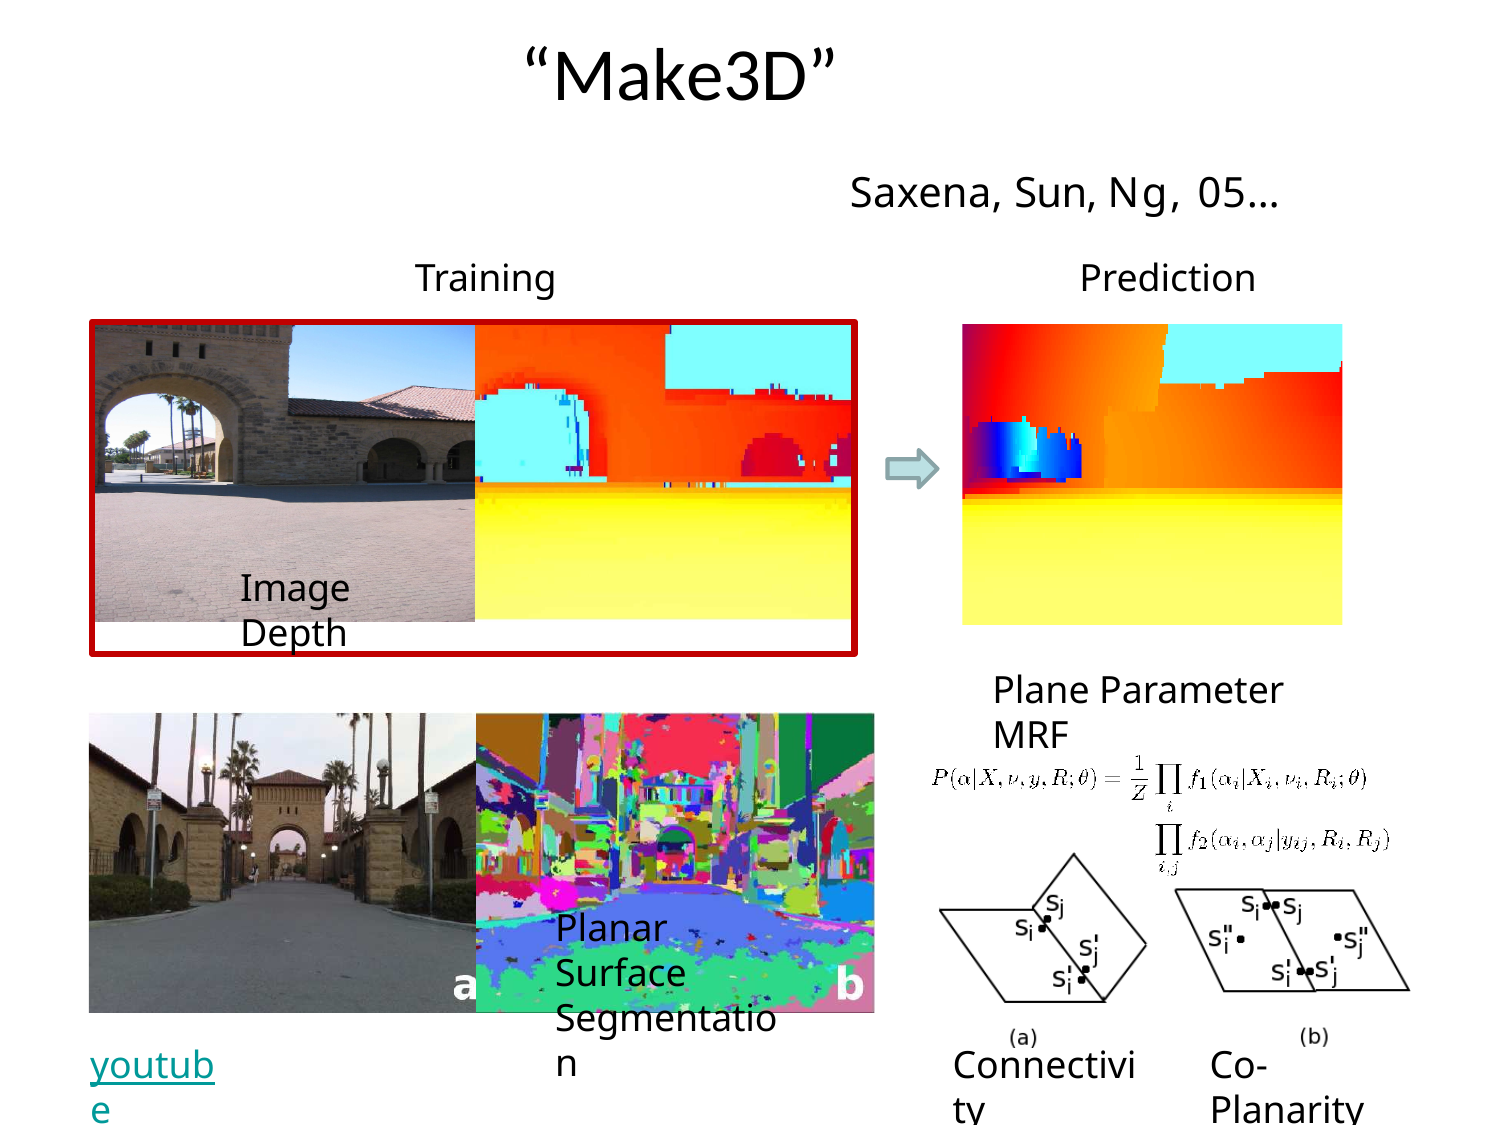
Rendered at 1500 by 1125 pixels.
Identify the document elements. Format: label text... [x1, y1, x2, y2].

text_box [938, 852, 1411, 1048]
text_box Image Depth [92, 321, 855, 654]
text_box [88, 712, 476, 1013]
text_box Plane Parameter MRF [990, 664, 1323, 757]
text_box [887, 450, 938, 488]
text_box [476, 712, 875, 1013]
text_box Connectivity [950, 1039, 1148, 1125]
title “Make3D” [486, 23, 871, 163]
text_box [962, 324, 1343, 625]
text_box youtube [87, 1039, 216, 1125]
text_box [912, 747, 1408, 888]
text_box Co-Planarity [1207, 1039, 1407, 1125]
text_box Saxena, Sun, Ng, 05… Training Prediction [412, 163, 1293, 299]
text_box Planar Surface Segmentation [553, 901, 781, 1084]
